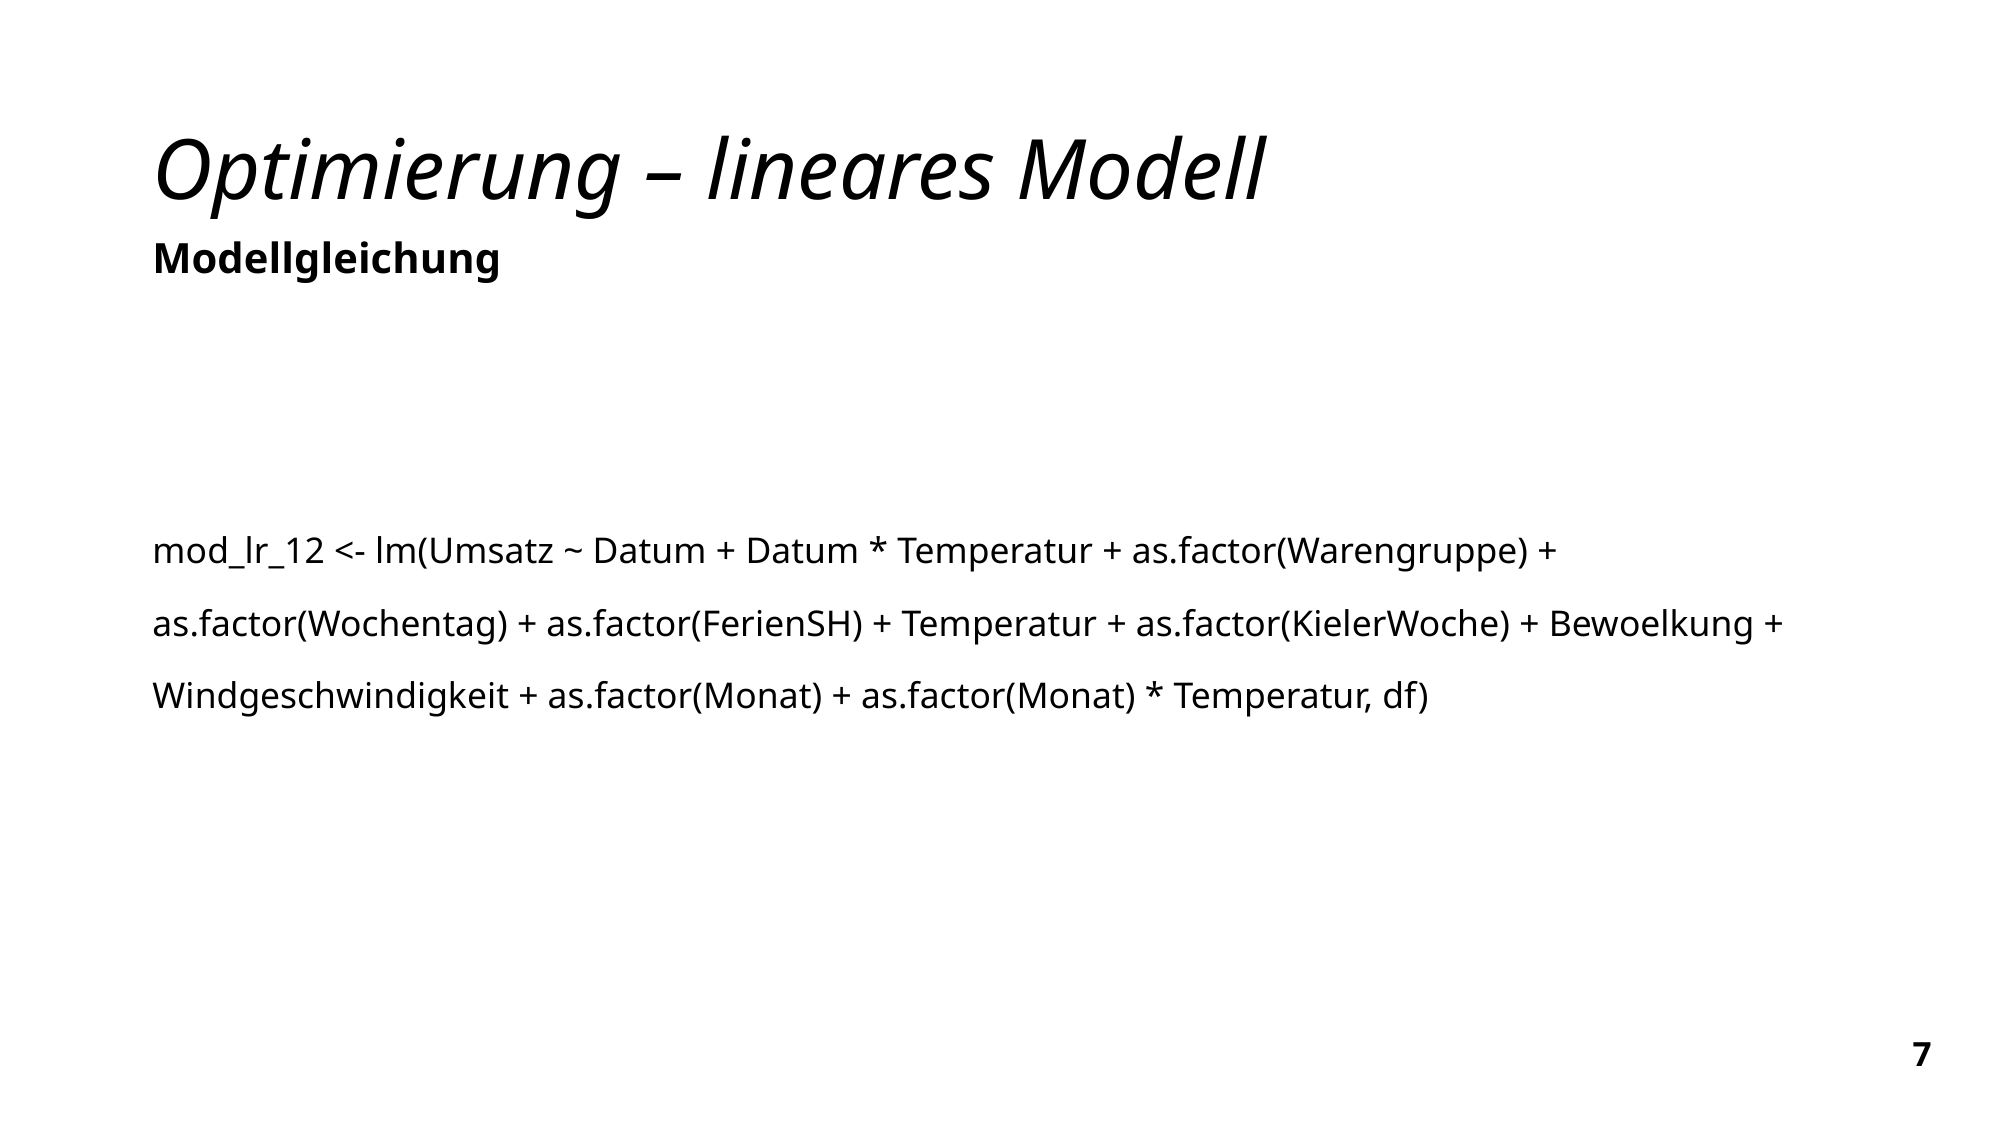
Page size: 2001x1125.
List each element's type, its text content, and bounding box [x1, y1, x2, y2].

text_box Modellgleichung [137, 220, 781, 296]
text_box 7 [1885, 1010, 1959, 1096]
title Optimierung – lineares Modell [137, 59, 1863, 278]
text_box mod_lr_12 <- lm(Umsatz ~ Datum + Datum * Temperatur + as.factor(Warengruppe) + as.factor(Wochentag) + as.factor(FerienSH) + Temperatur + as.factor(KielerWoche) + Bewoelkung + Windgeschwindigkeit + as.factor(Monat) + as.factor(Monat) * Temperatur, df) [137, 461, 1898, 754]
